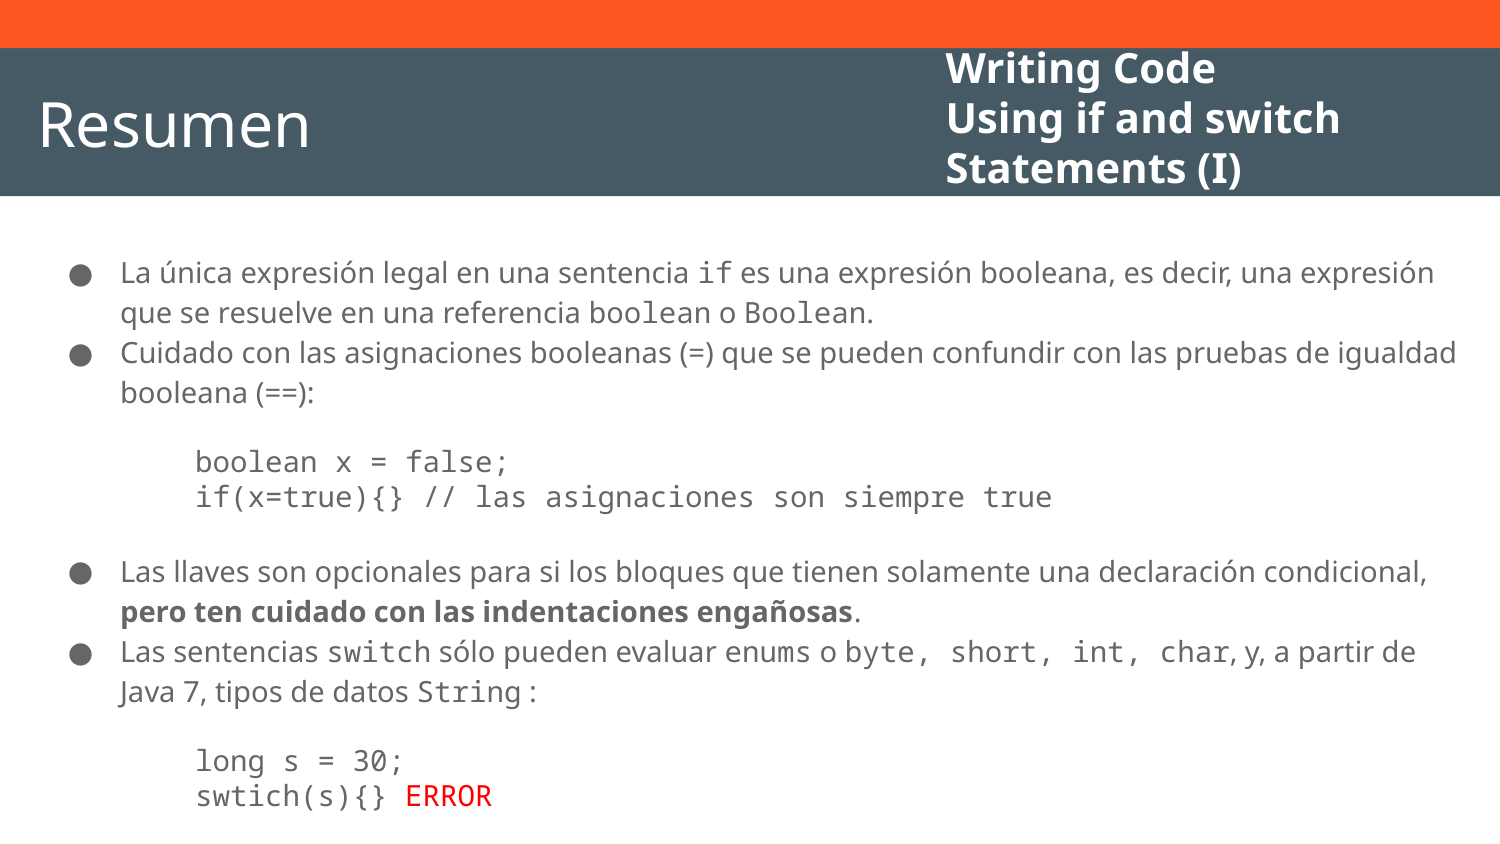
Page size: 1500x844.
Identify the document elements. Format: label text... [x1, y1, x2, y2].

list La única expresión legal en una sentencia if es una expresión booleana, es decir, una expresión que se resuelve en una referencia boolean o Boolean. Cuidado con las asignaciones booleanas (=) que se pueden confundir con las pruebas de igualdad booleana (==): boolean x = false; if(x=true){} // las asignaciones son siempre true Las llaves son opcionales para si los bloques que tienen solamente una declaración condicional, pero ten cuidado con las indentaciones engañosas. Las sentencias switch sólo pueden evaluar enums o byte, short, int, char, y, a partir de Java 7, tipos de datos String : long s = 30; swtich(s){} ERROR [29, 234, 1487, 820]
title Resumen [22, 70, 930, 165]
text_box [0, 49, 930, 197]
text_box [0, 0, 1500, 49]
title Writing Code Using if and switch Statements (I) [930, 26, 1500, 202]
